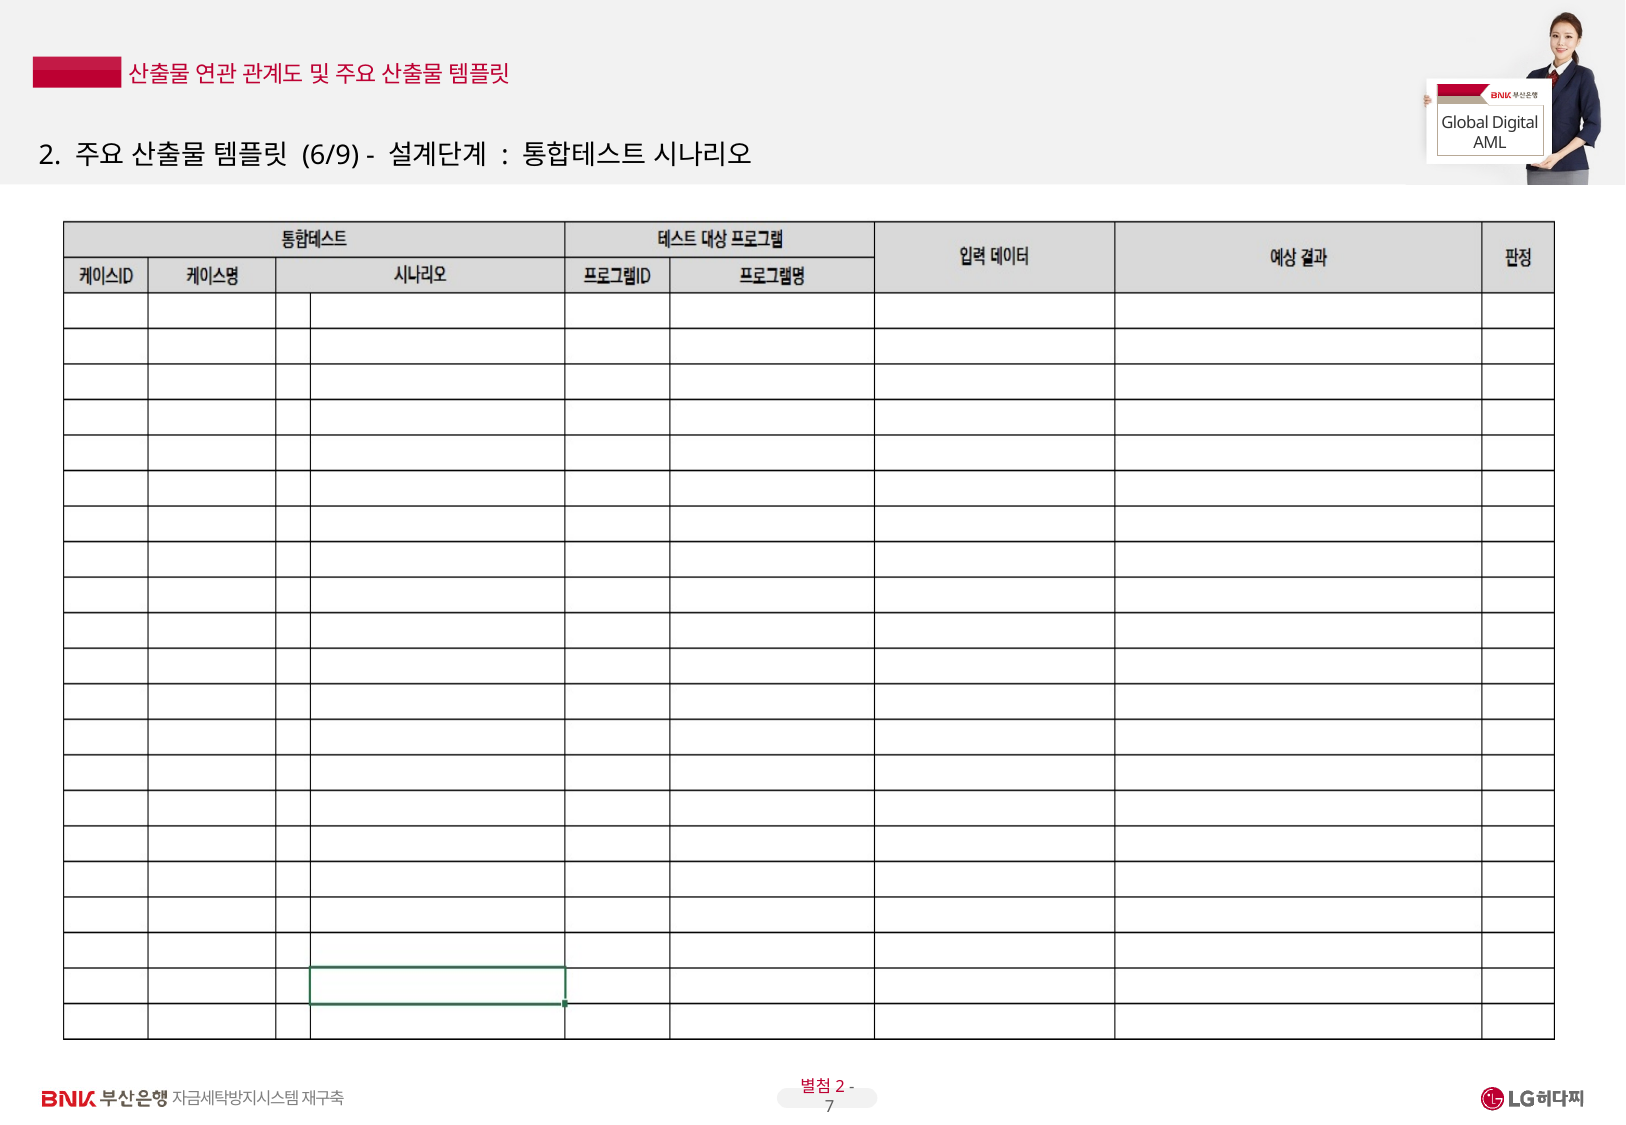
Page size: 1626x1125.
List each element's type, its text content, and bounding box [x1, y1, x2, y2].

picture [1405, 1, 1626, 185]
picture [1438, 104, 1543, 136]
picture [62, 217, 1555, 1040]
picture [38, 1087, 169, 1109]
picture [1478, 1084, 1587, 1112]
picture [1490, 91, 1538, 99]
slide_number 별첨2 - 7 [796, 1087, 863, 1109]
title 2. 주요 산출물 템플릿 (6/9) - 설계단계 : 통합테스트 시나리오 [38, 136, 1587, 171]
